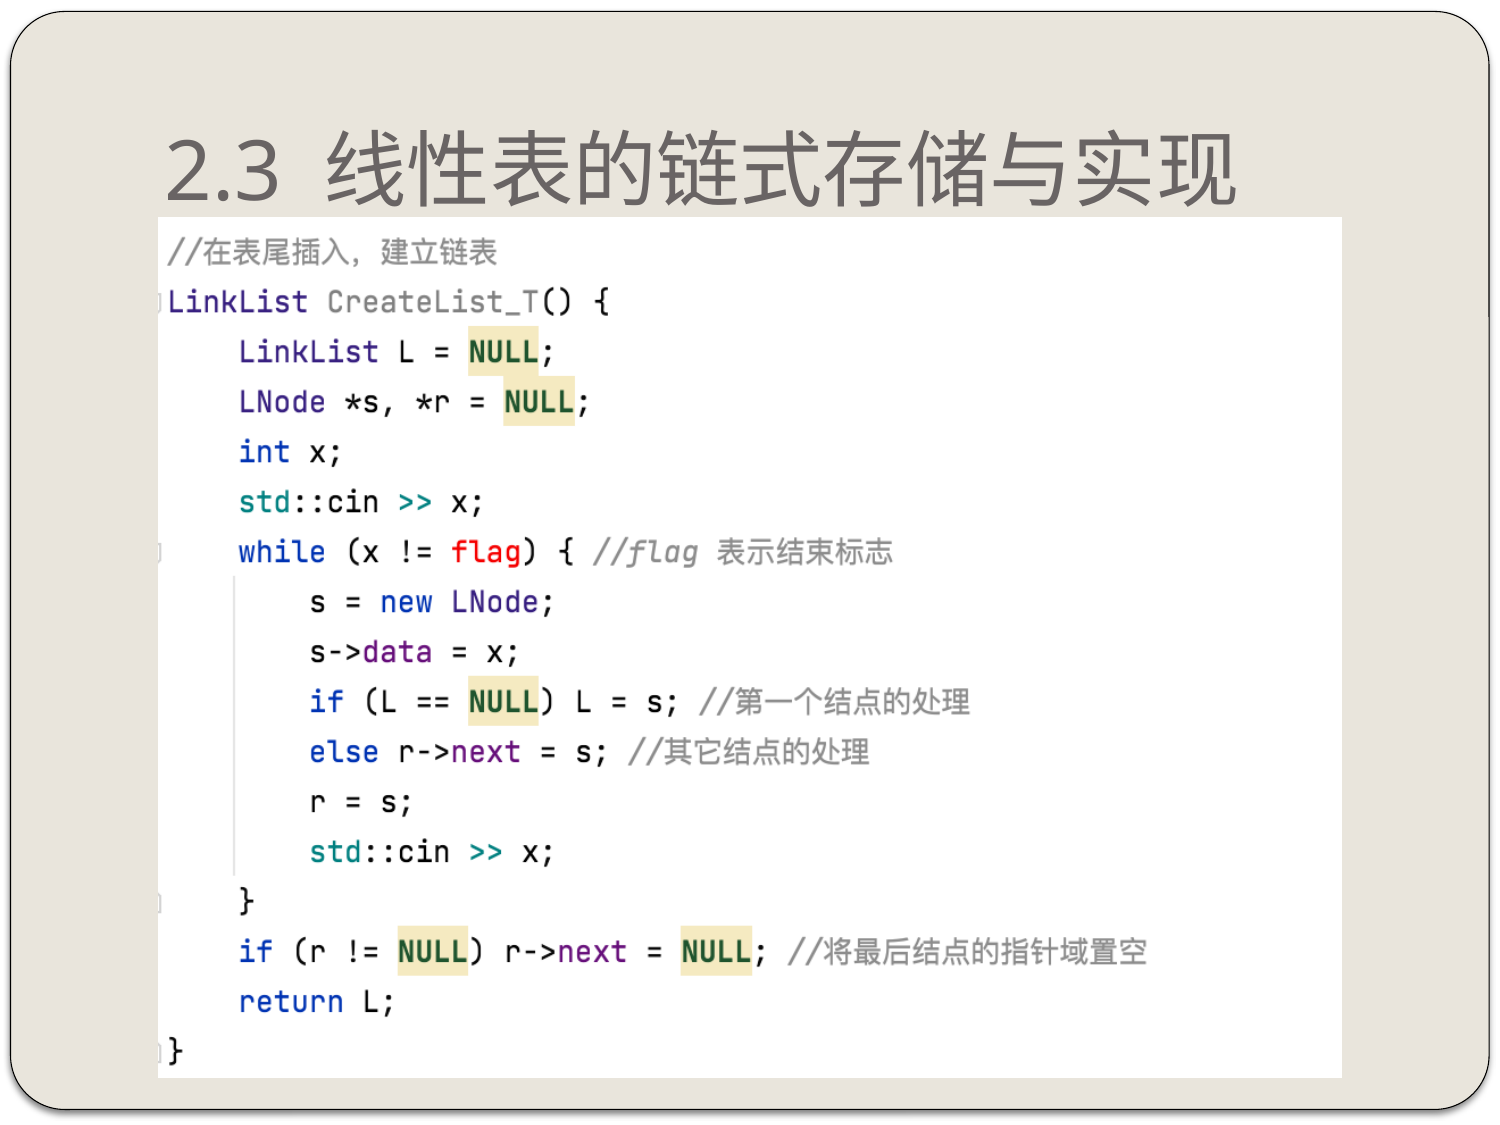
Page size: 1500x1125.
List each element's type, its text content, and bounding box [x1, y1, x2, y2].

picture [158, 217, 1342, 1078]
title 2.3 线性表的链式存储与实现 [150, 45, 1425, 233]
